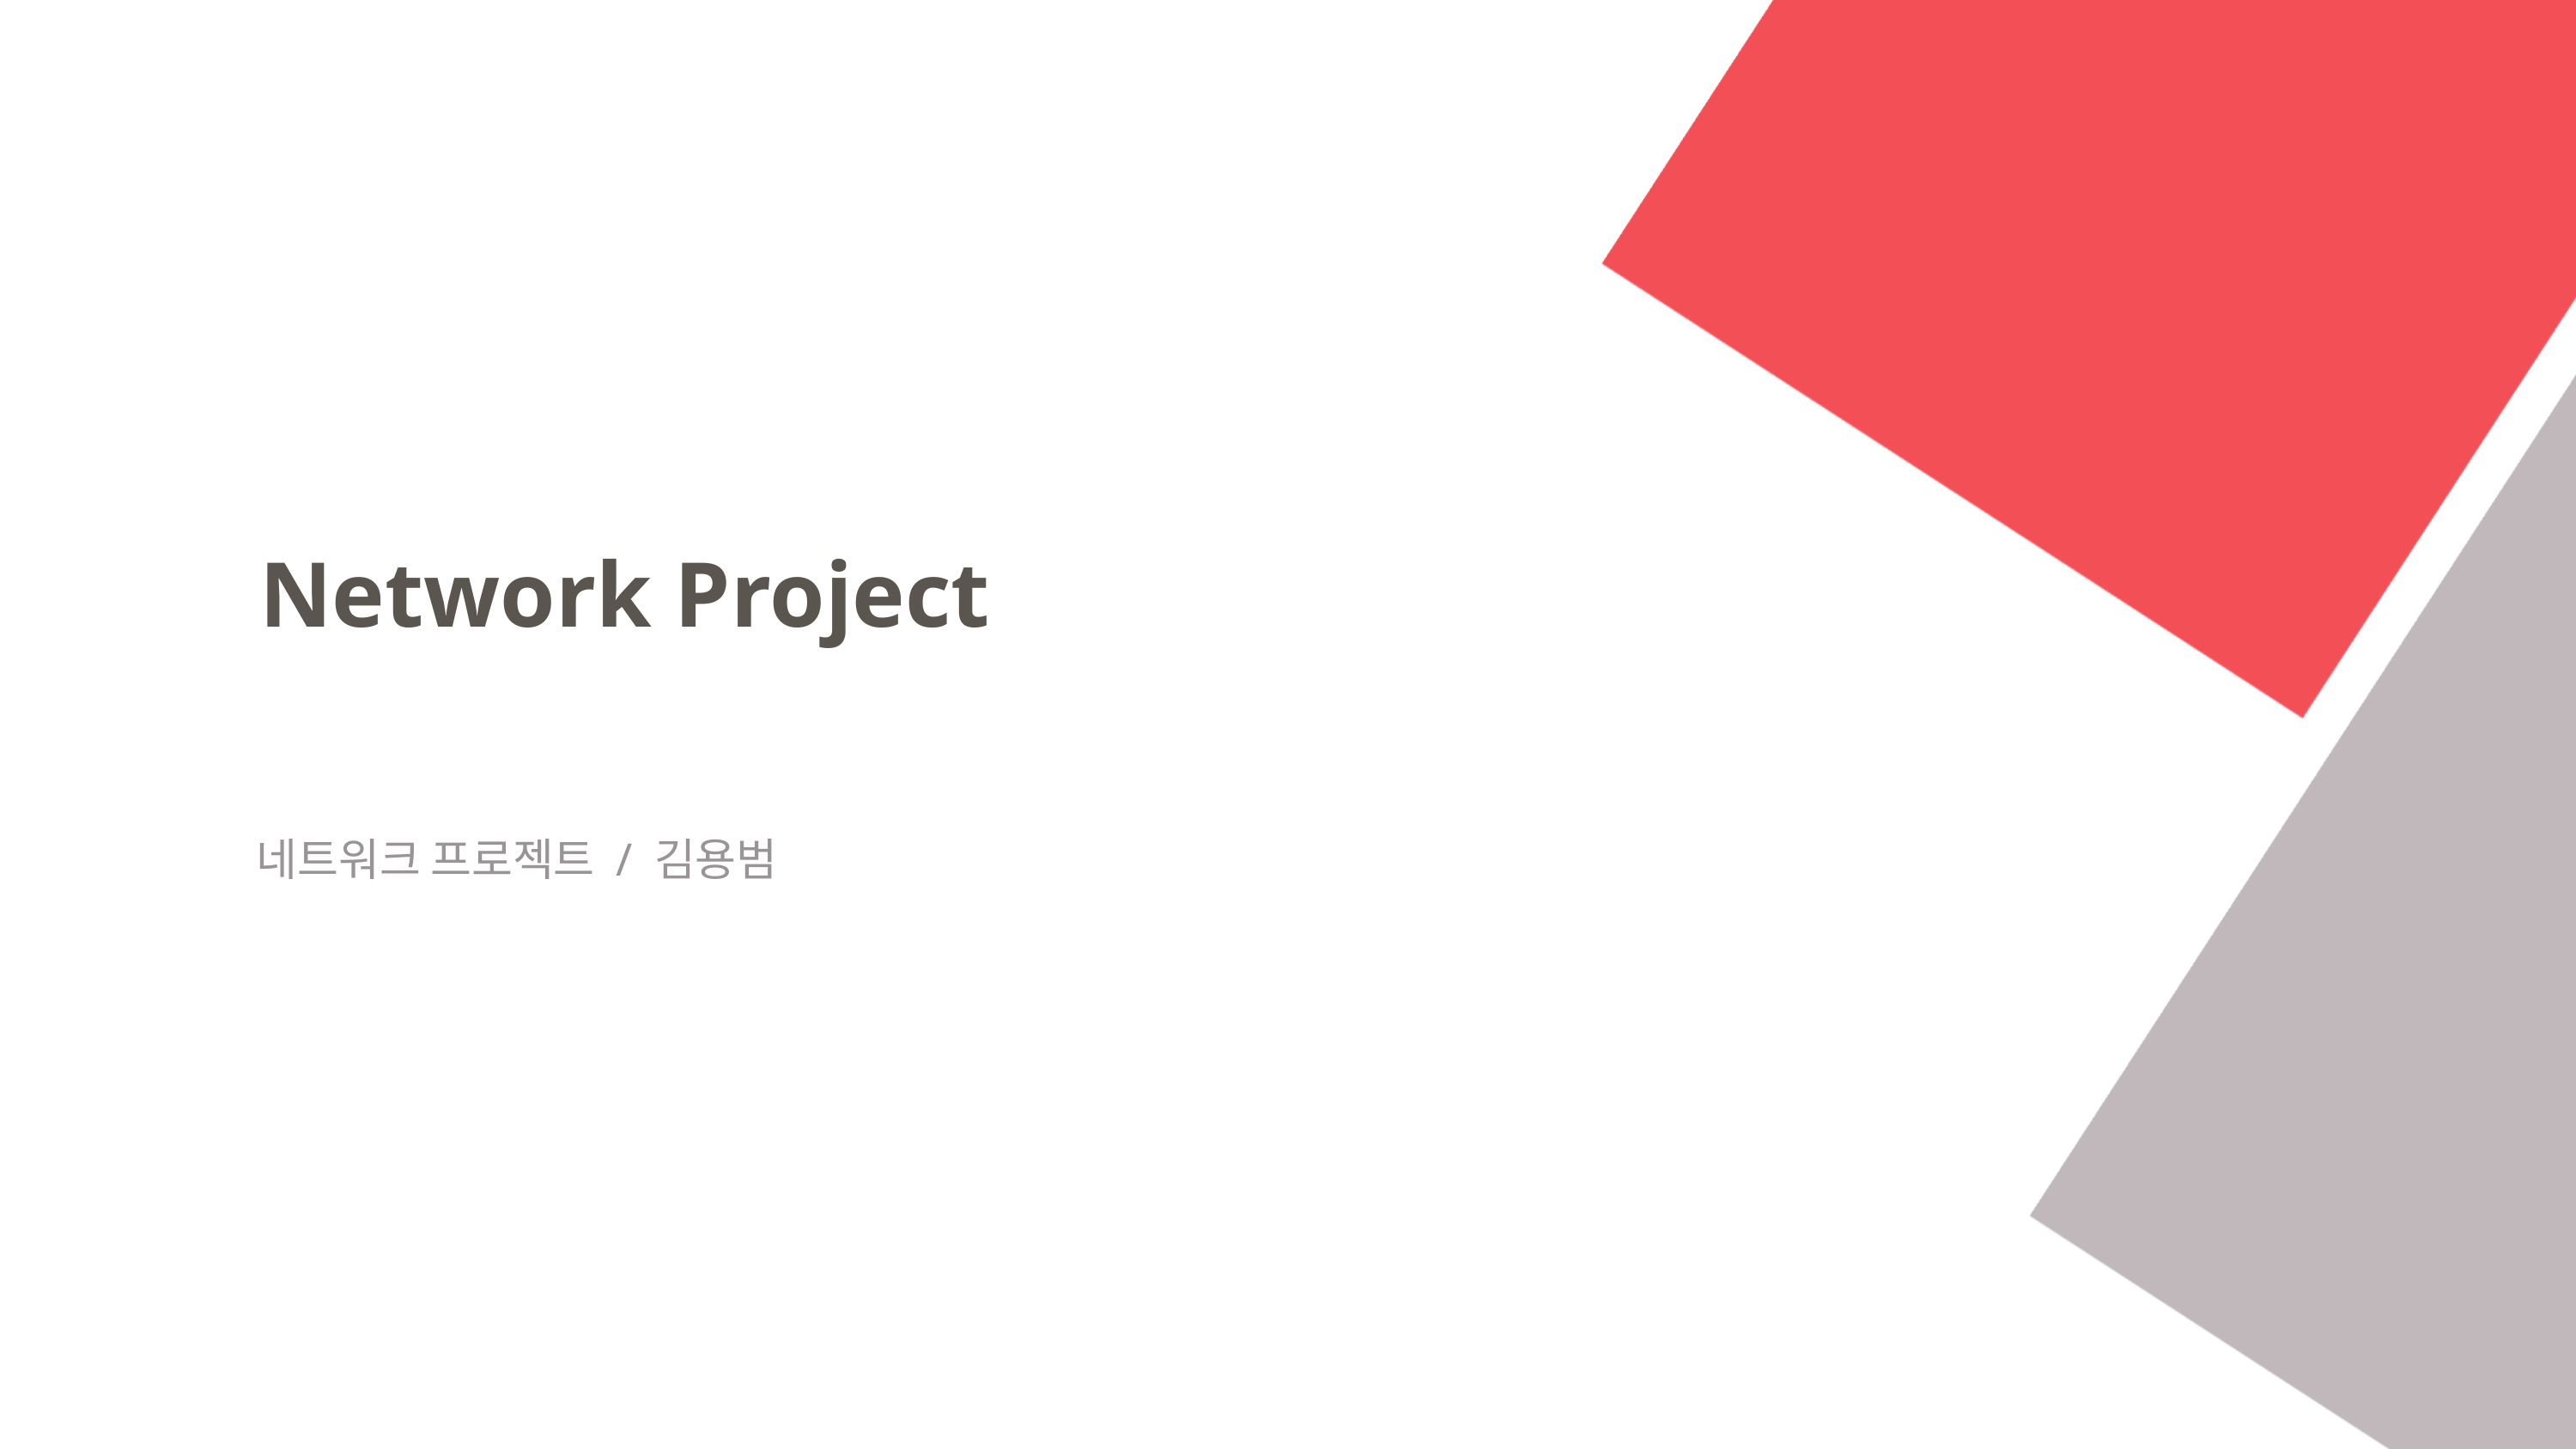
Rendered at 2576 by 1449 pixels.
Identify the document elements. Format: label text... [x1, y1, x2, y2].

picture [2031, 852, 2268, 1370]
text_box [1762, 0, 2576, 560]
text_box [2268, 406, 2576, 1449]
picture [2060, 560, 2268, 695]
picture [1603, 19, 1762, 367]
text_box Network Project [246, 530, 2036, 719]
text_box 네트워크 프로젝트 / 김용범 [244, 824, 1802, 918]
